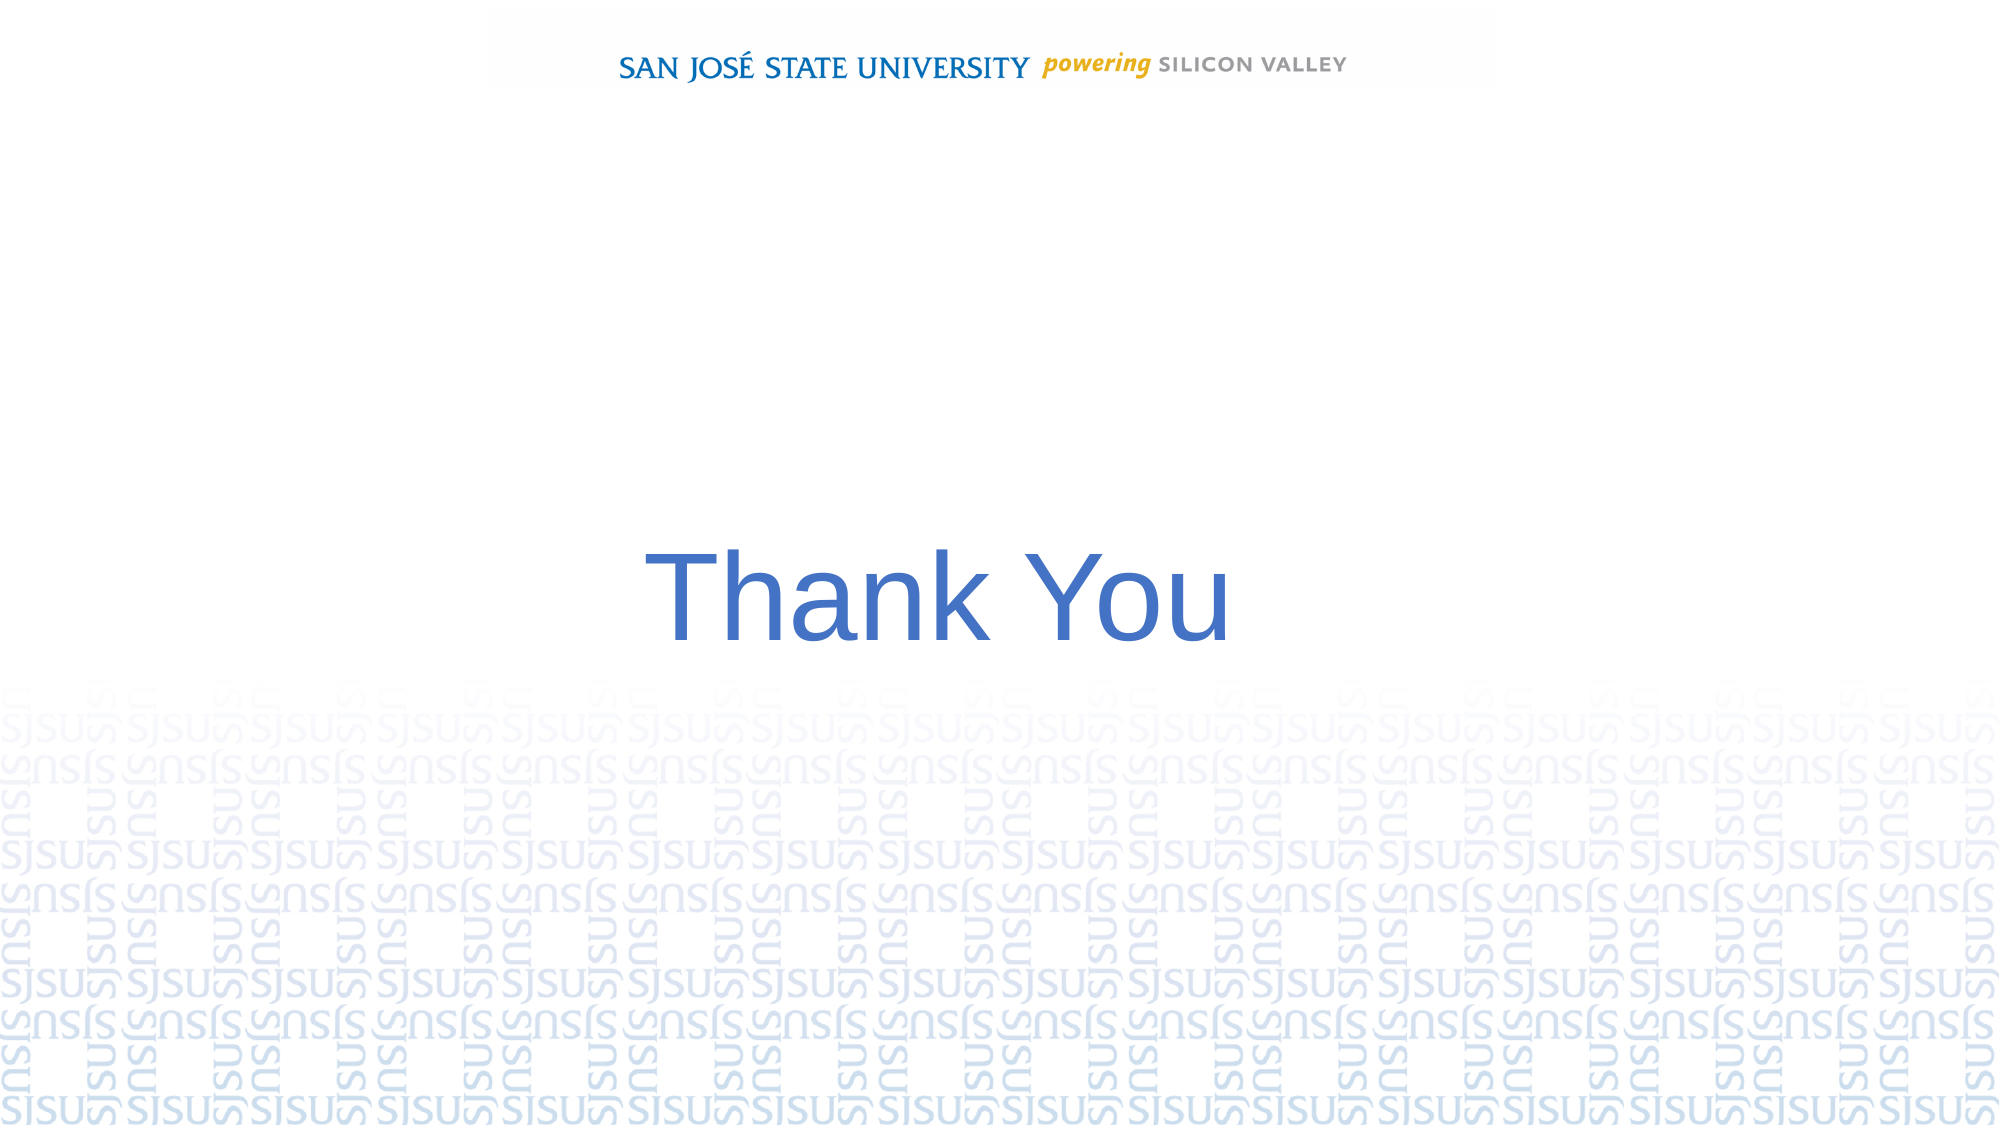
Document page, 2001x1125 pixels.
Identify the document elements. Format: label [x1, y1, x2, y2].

picture [485, 6, 1513, 92]
picture [0, 485, 2000, 1125]
